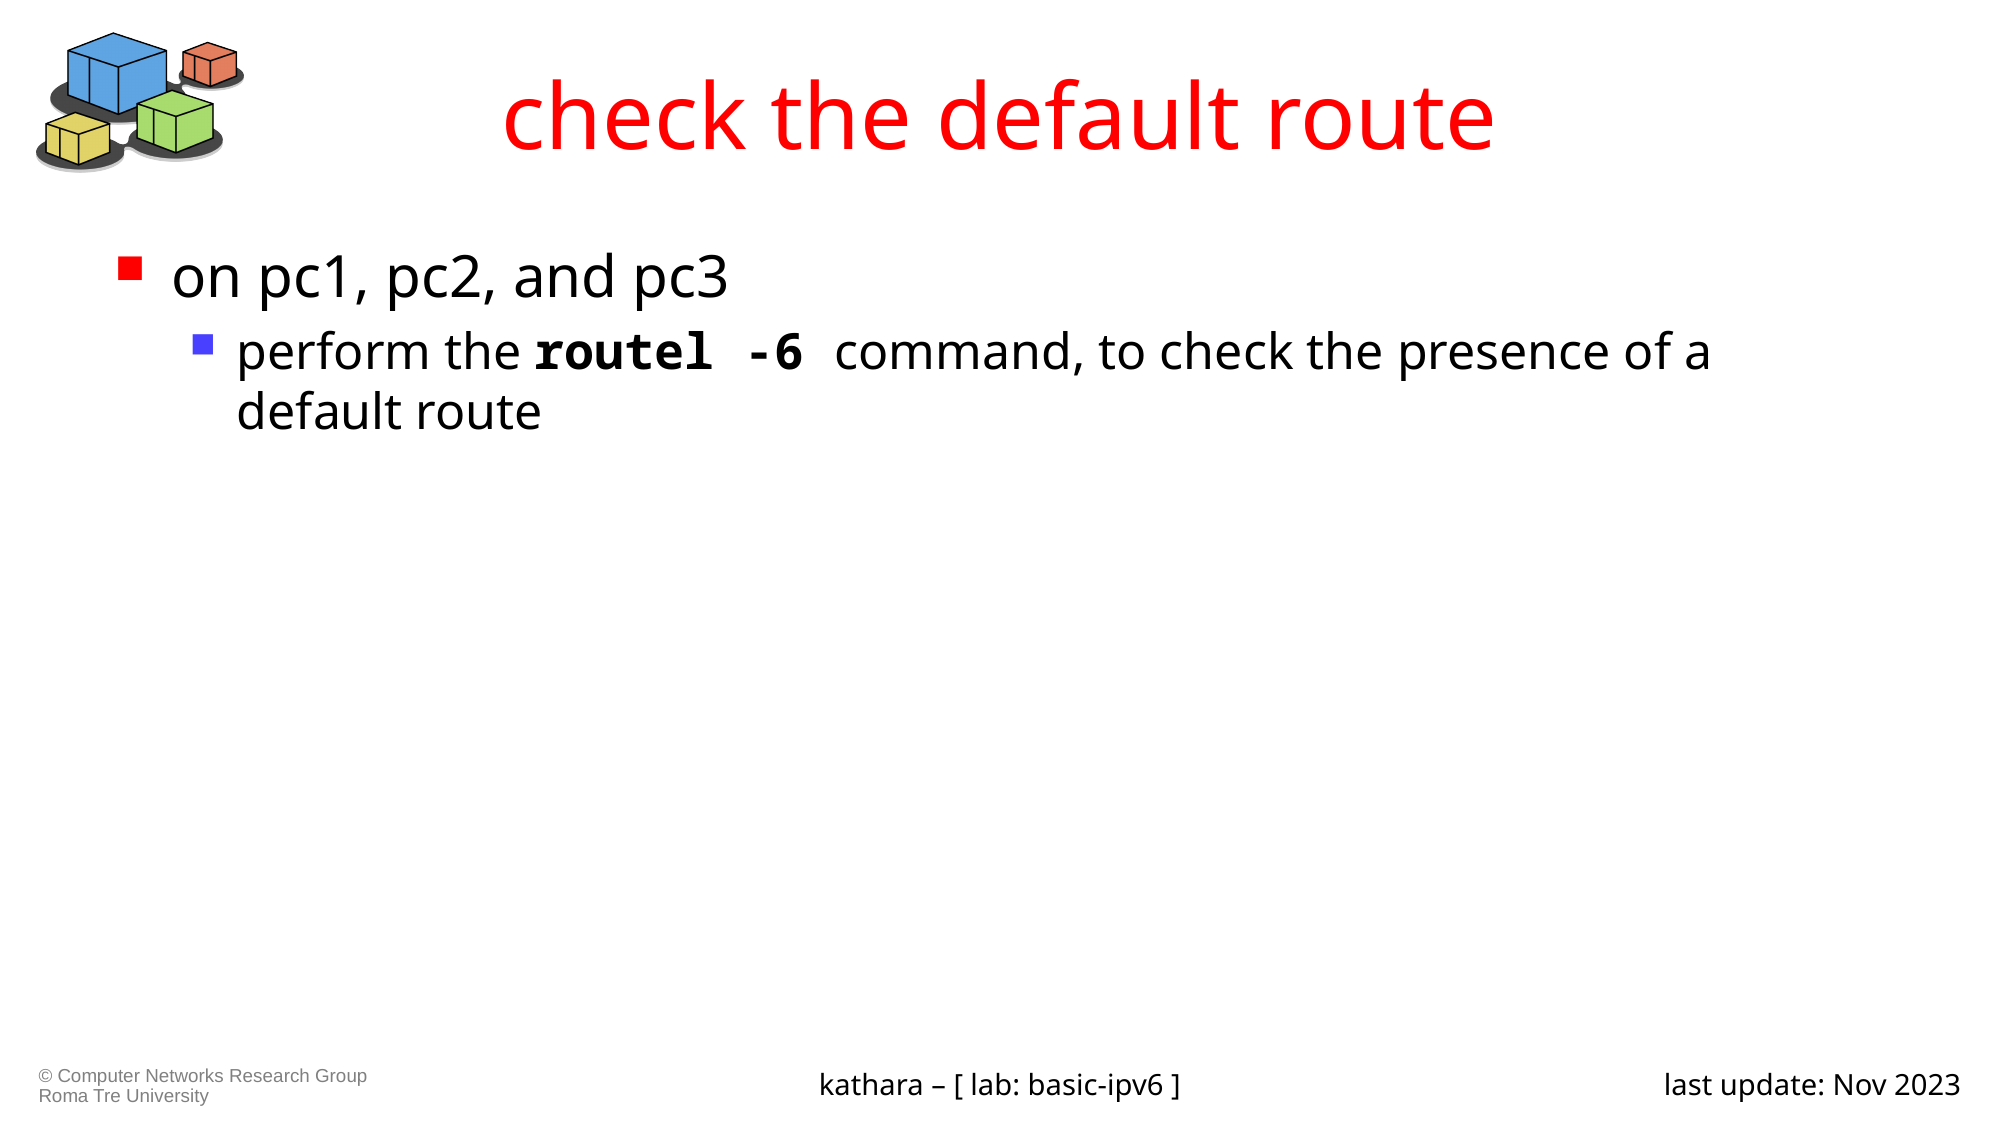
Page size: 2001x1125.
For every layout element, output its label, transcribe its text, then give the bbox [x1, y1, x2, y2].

list on pc1, pc2, and pc3 perform the routel -6 command, to check the presence of a default route [99, 231, 1900, 1005]
footer kathara – [ lab: basic-ipv6 ] [511, 1058, 1489, 1114]
picture [36, 32, 99, 173]
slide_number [1519, 1058, 1977, 1114]
title check the default route [99, 19, 1900, 207]
